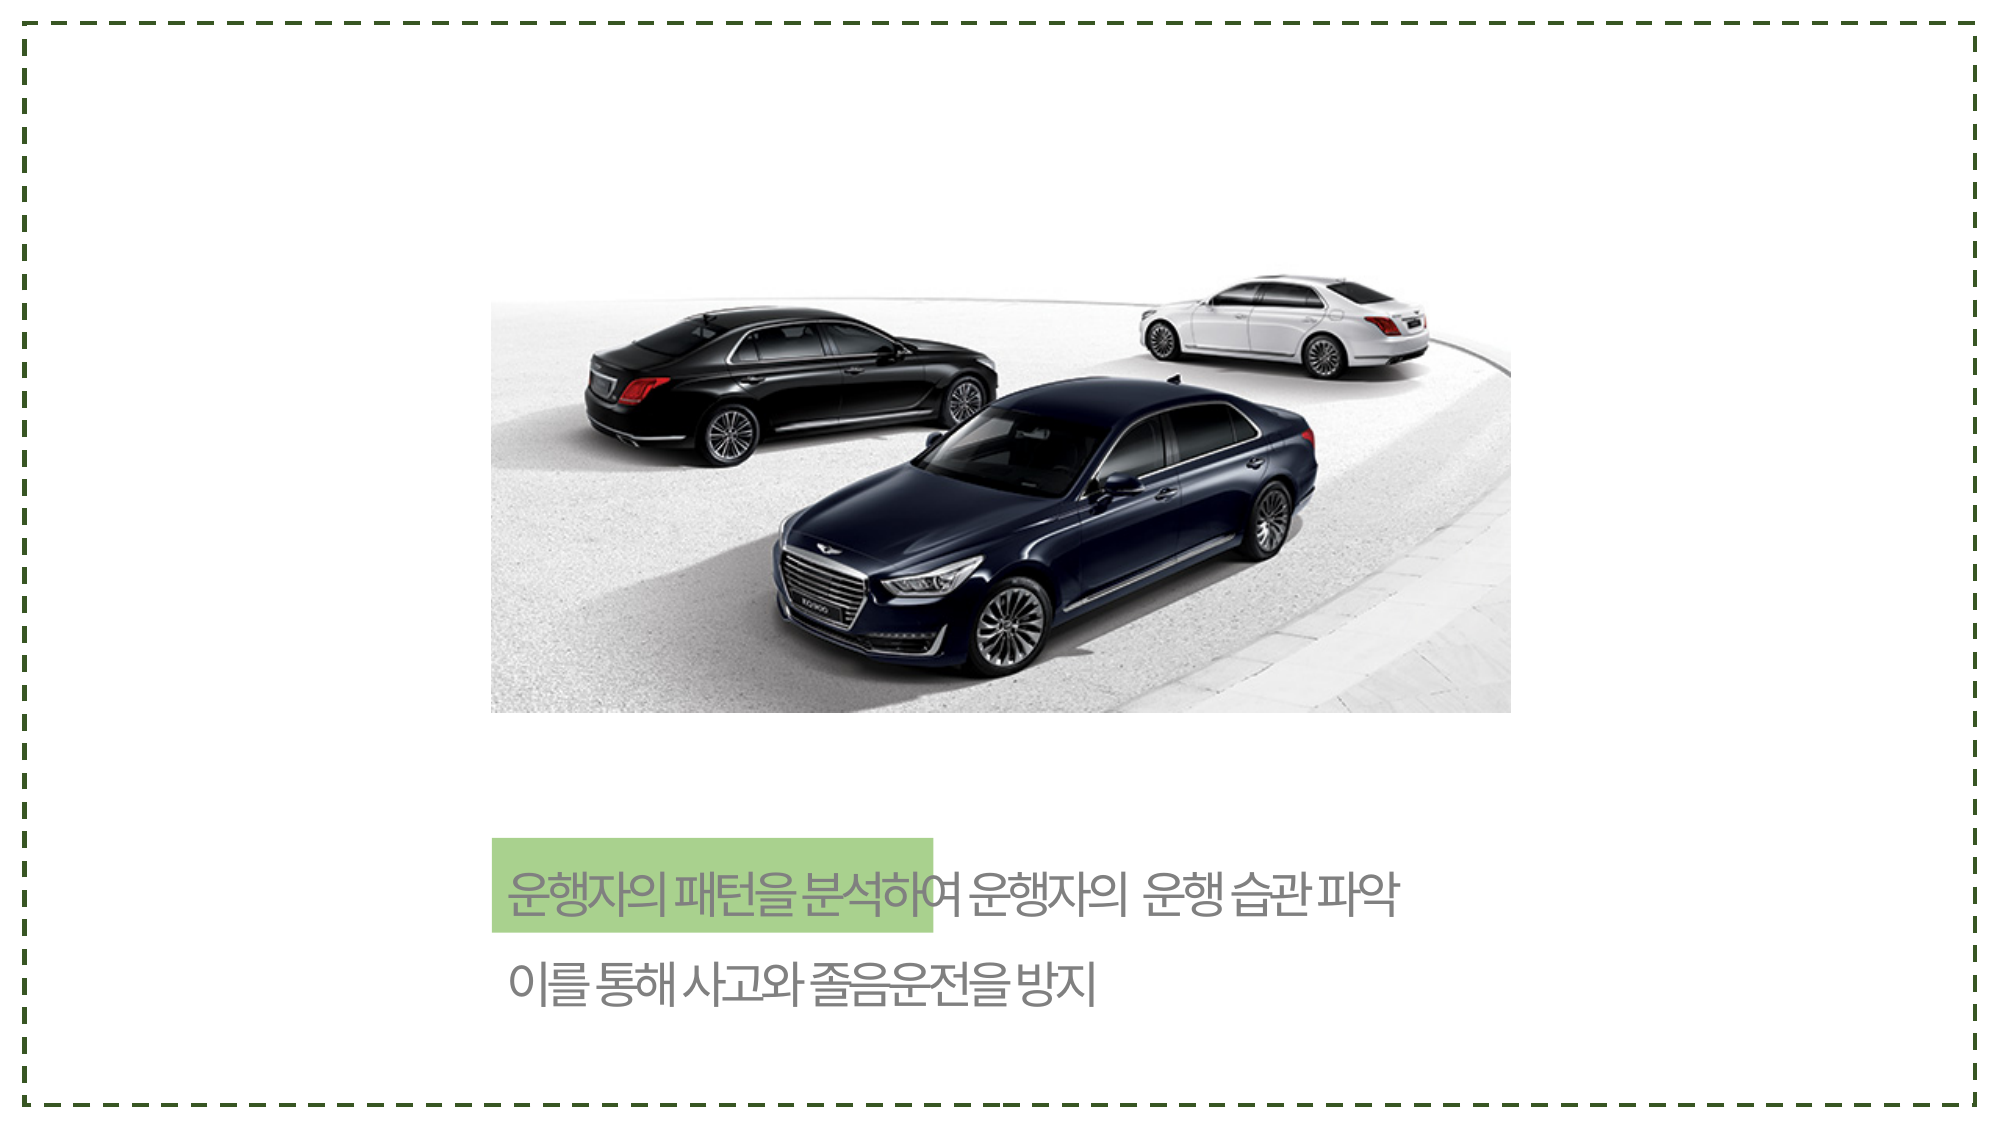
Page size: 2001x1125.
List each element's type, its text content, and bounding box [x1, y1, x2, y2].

picture [491, 138, 1511, 713]
text_box 운행자의 패턴을 분석하여 운행자의 운행 습관 파악 이를 통해 사고와 졸음운전을 방지 [491, 826, 2000, 1021]
